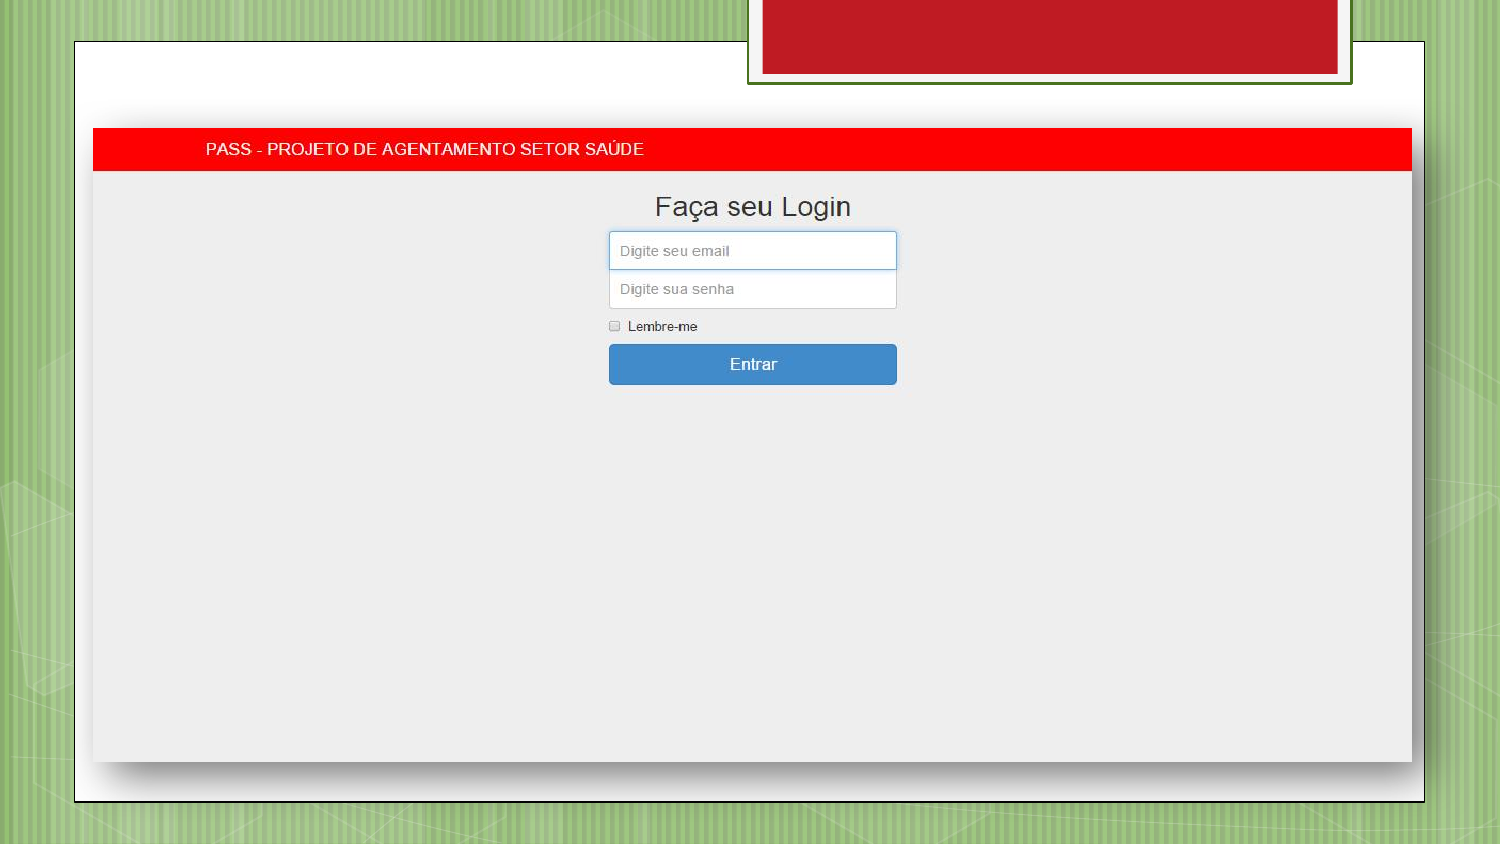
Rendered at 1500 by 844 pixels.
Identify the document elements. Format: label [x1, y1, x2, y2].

list [93, 128, 1412, 762]
